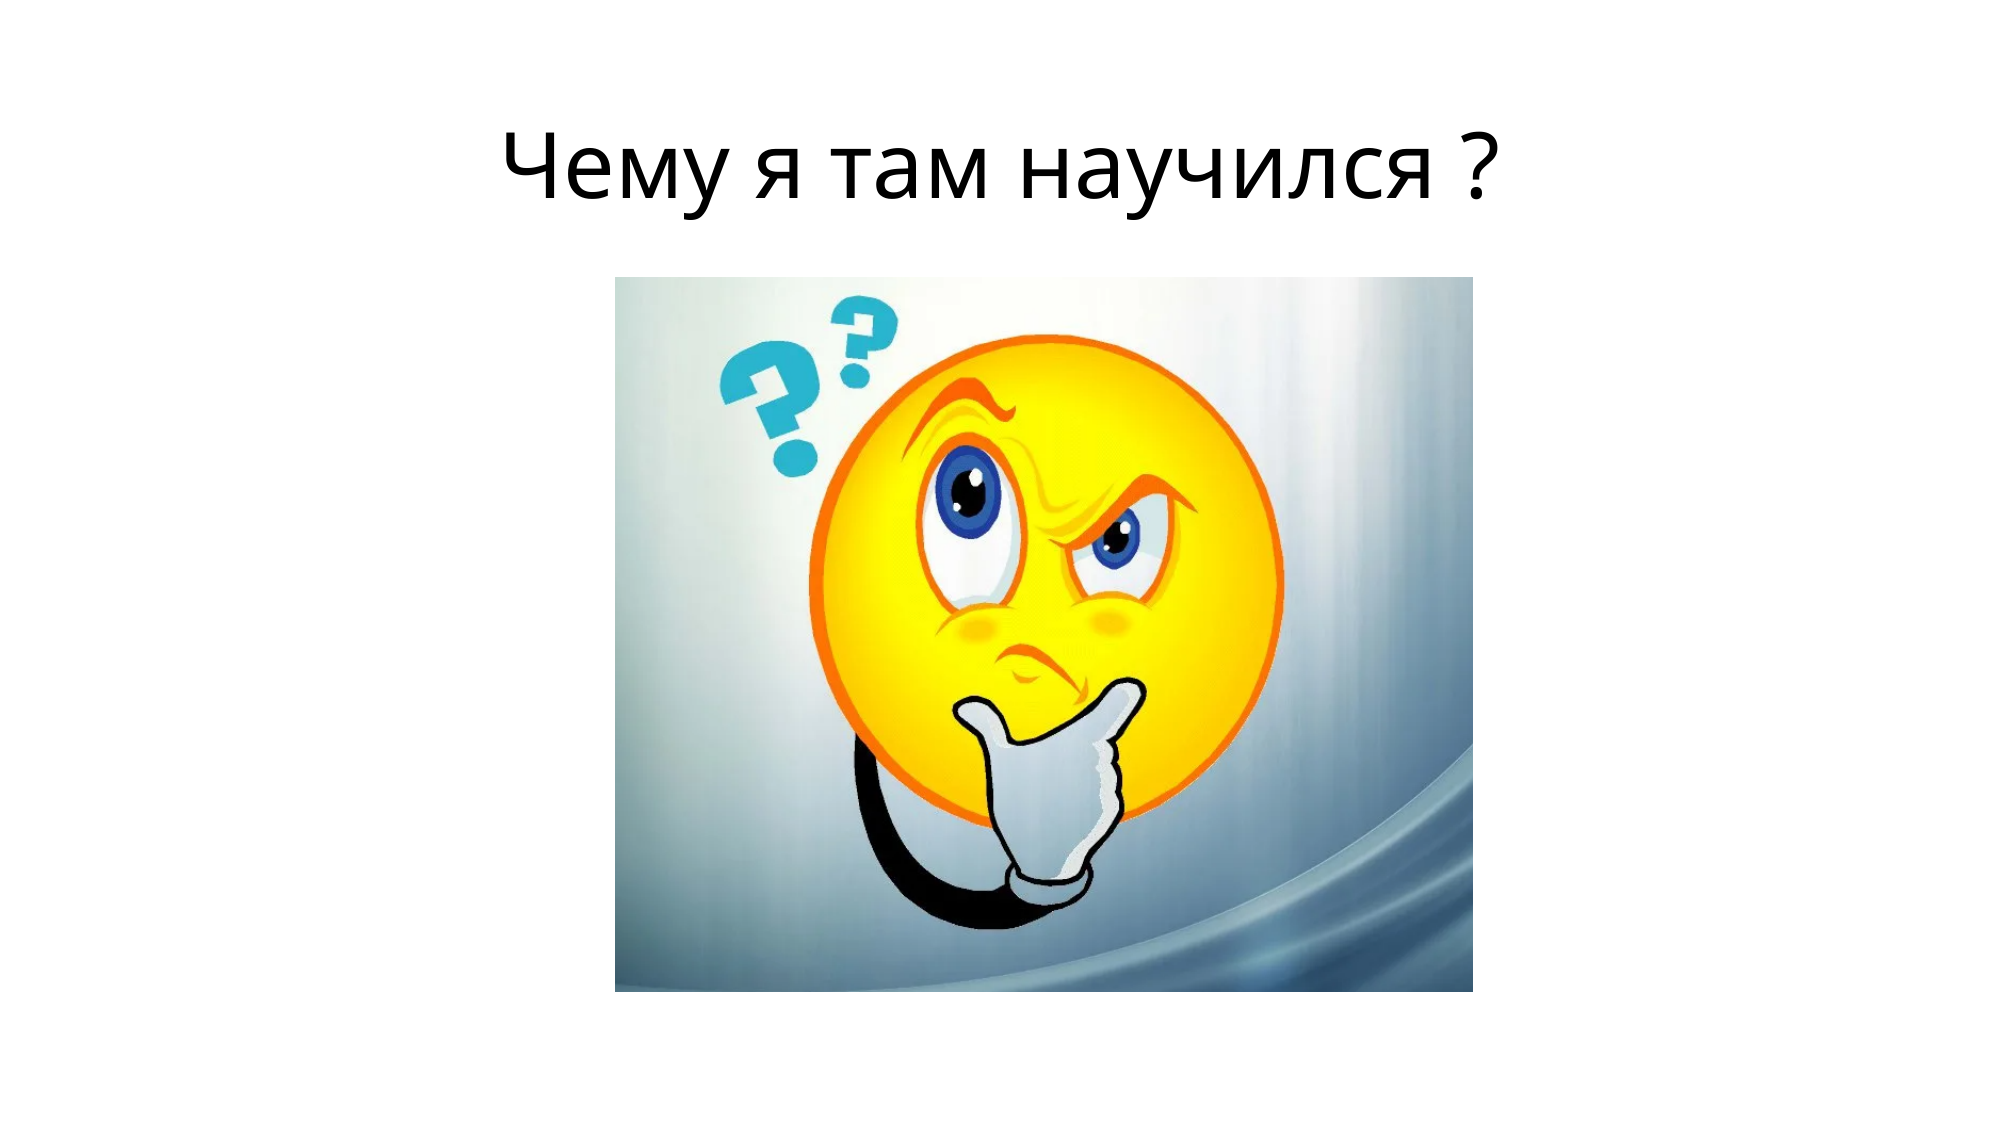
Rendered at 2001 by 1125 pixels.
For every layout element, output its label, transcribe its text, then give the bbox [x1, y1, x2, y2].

title Чему я там научился ? [137, 59, 1863, 278]
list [615, 277, 1473, 992]
